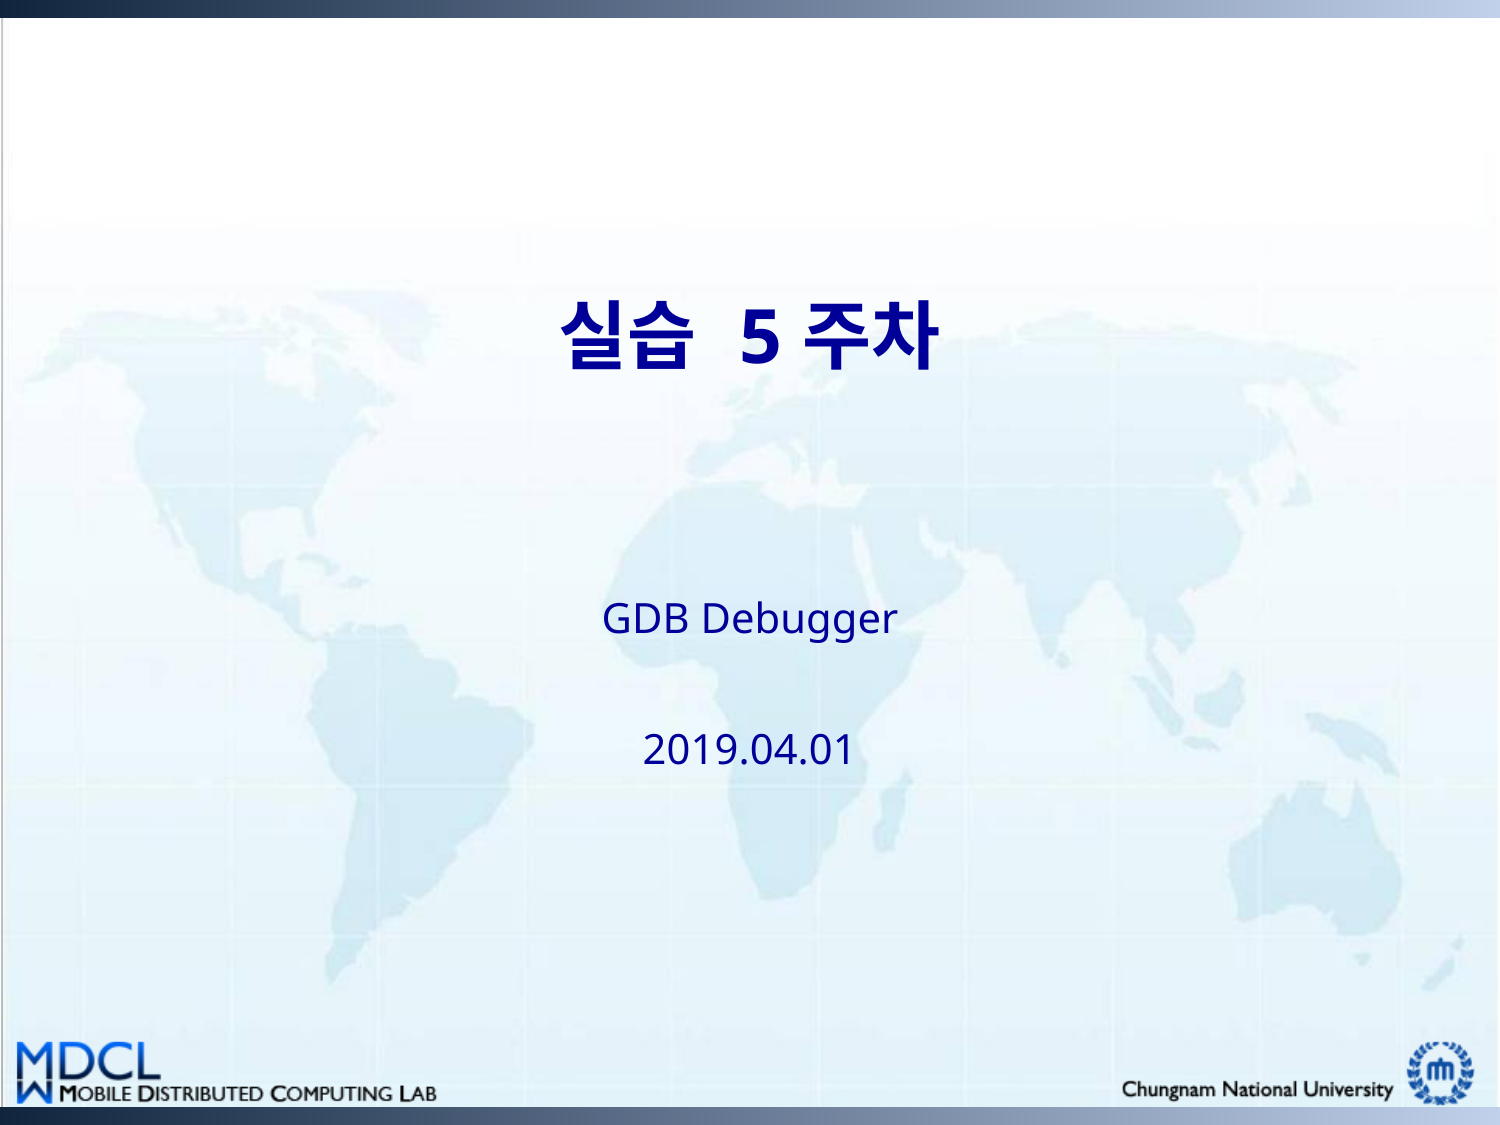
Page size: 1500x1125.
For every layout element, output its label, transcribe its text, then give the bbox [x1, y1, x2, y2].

subtitle GDB Debugger 2019.04.01 [225, 539, 1275, 827]
title 실습 5주차 [112, 231, 1388, 431]
picture [0, 18, 1500, 1108]
